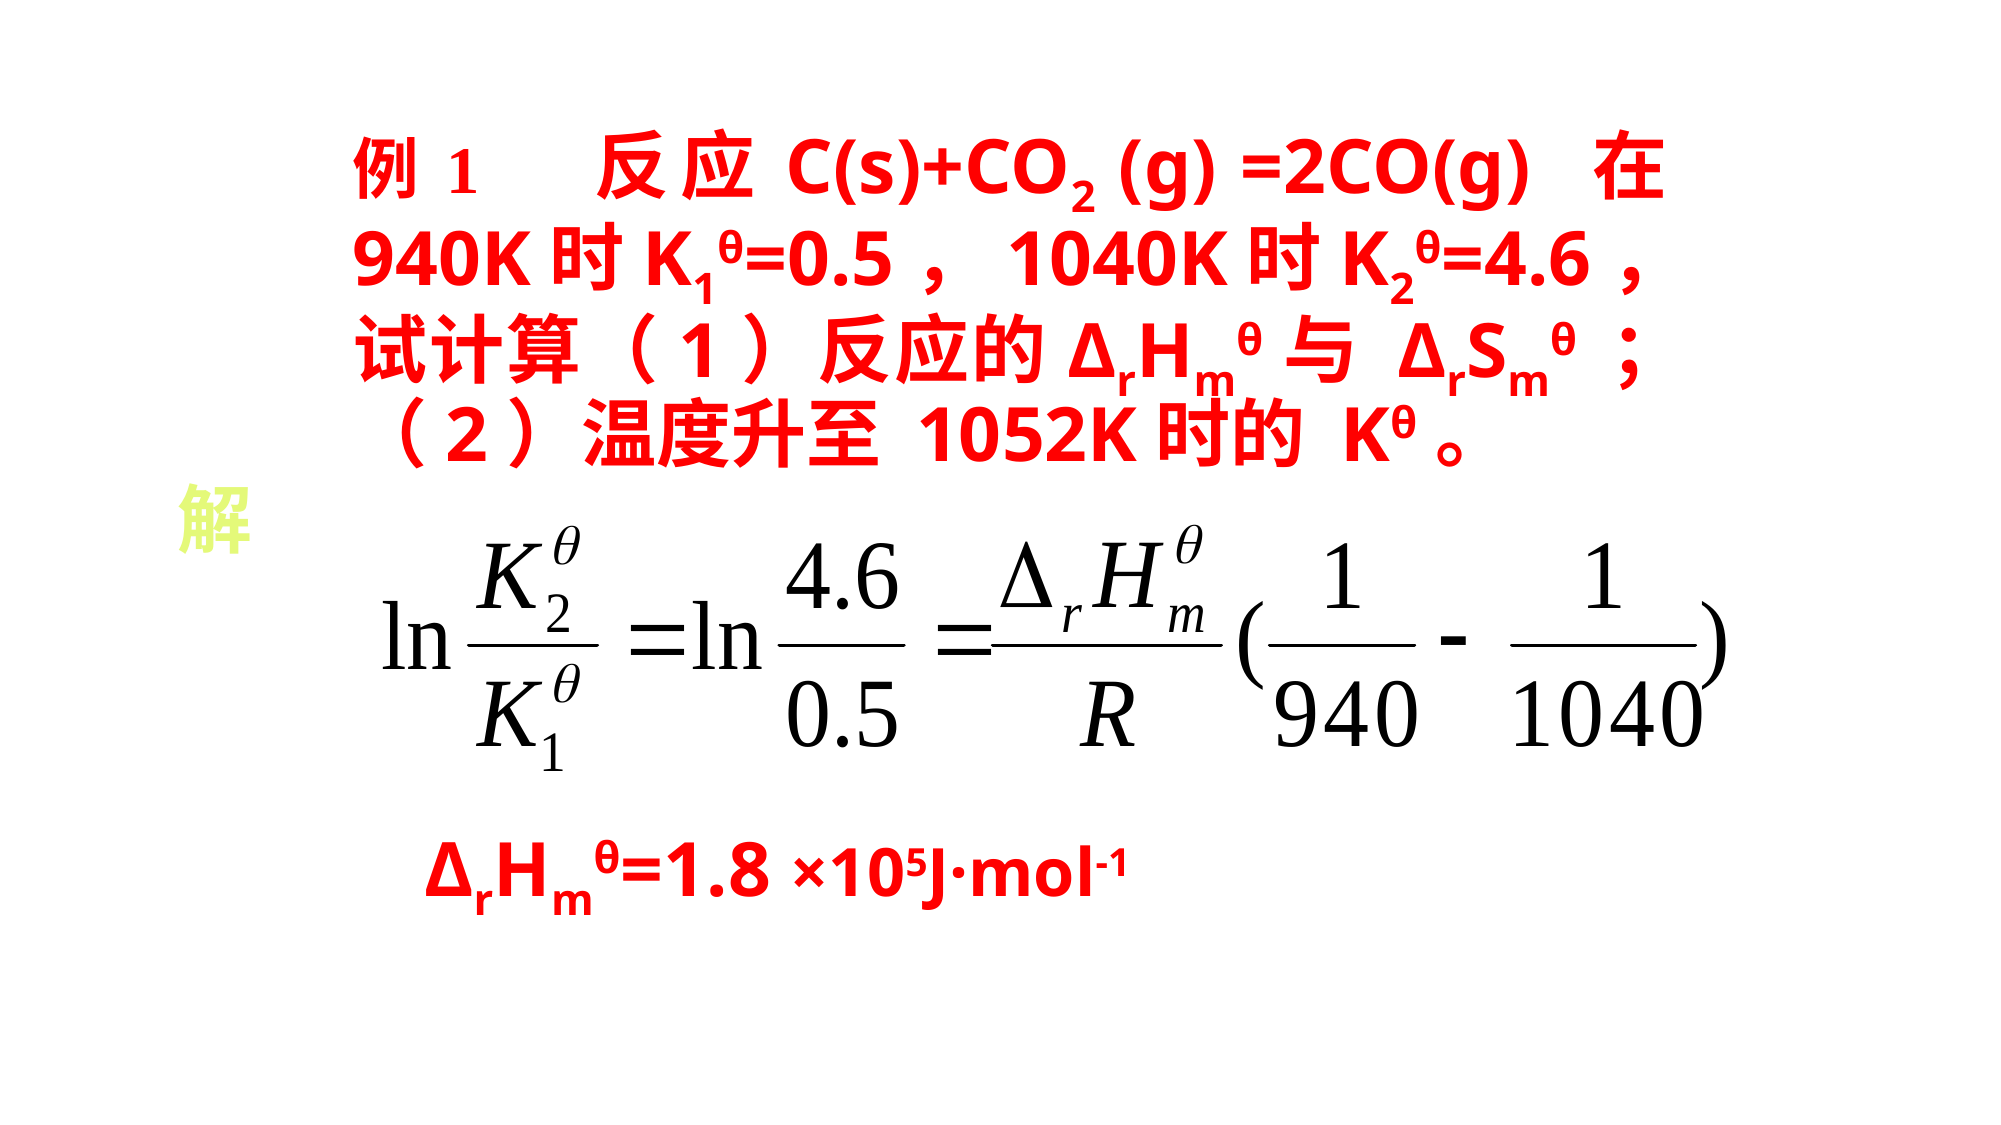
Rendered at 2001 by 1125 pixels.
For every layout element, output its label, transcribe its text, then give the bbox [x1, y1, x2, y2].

text_box 例1 反应C(s)+CO2 (g) =2CO(g) 在940K时K1θ=0.5，1040K时K2θ=4.6，试计算（1）反应的ΔrHmθ与 ΔrSmθ ；（2）温度升至 1052K时的 Kθ。 [337, 112, 1700, 485]
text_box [368, 498, 1747, 793]
text_box ΔrHmθ=1.8 ×105J·mol-1 [409, 814, 1406, 932]
text_box 解 [163, 465, 291, 571]
